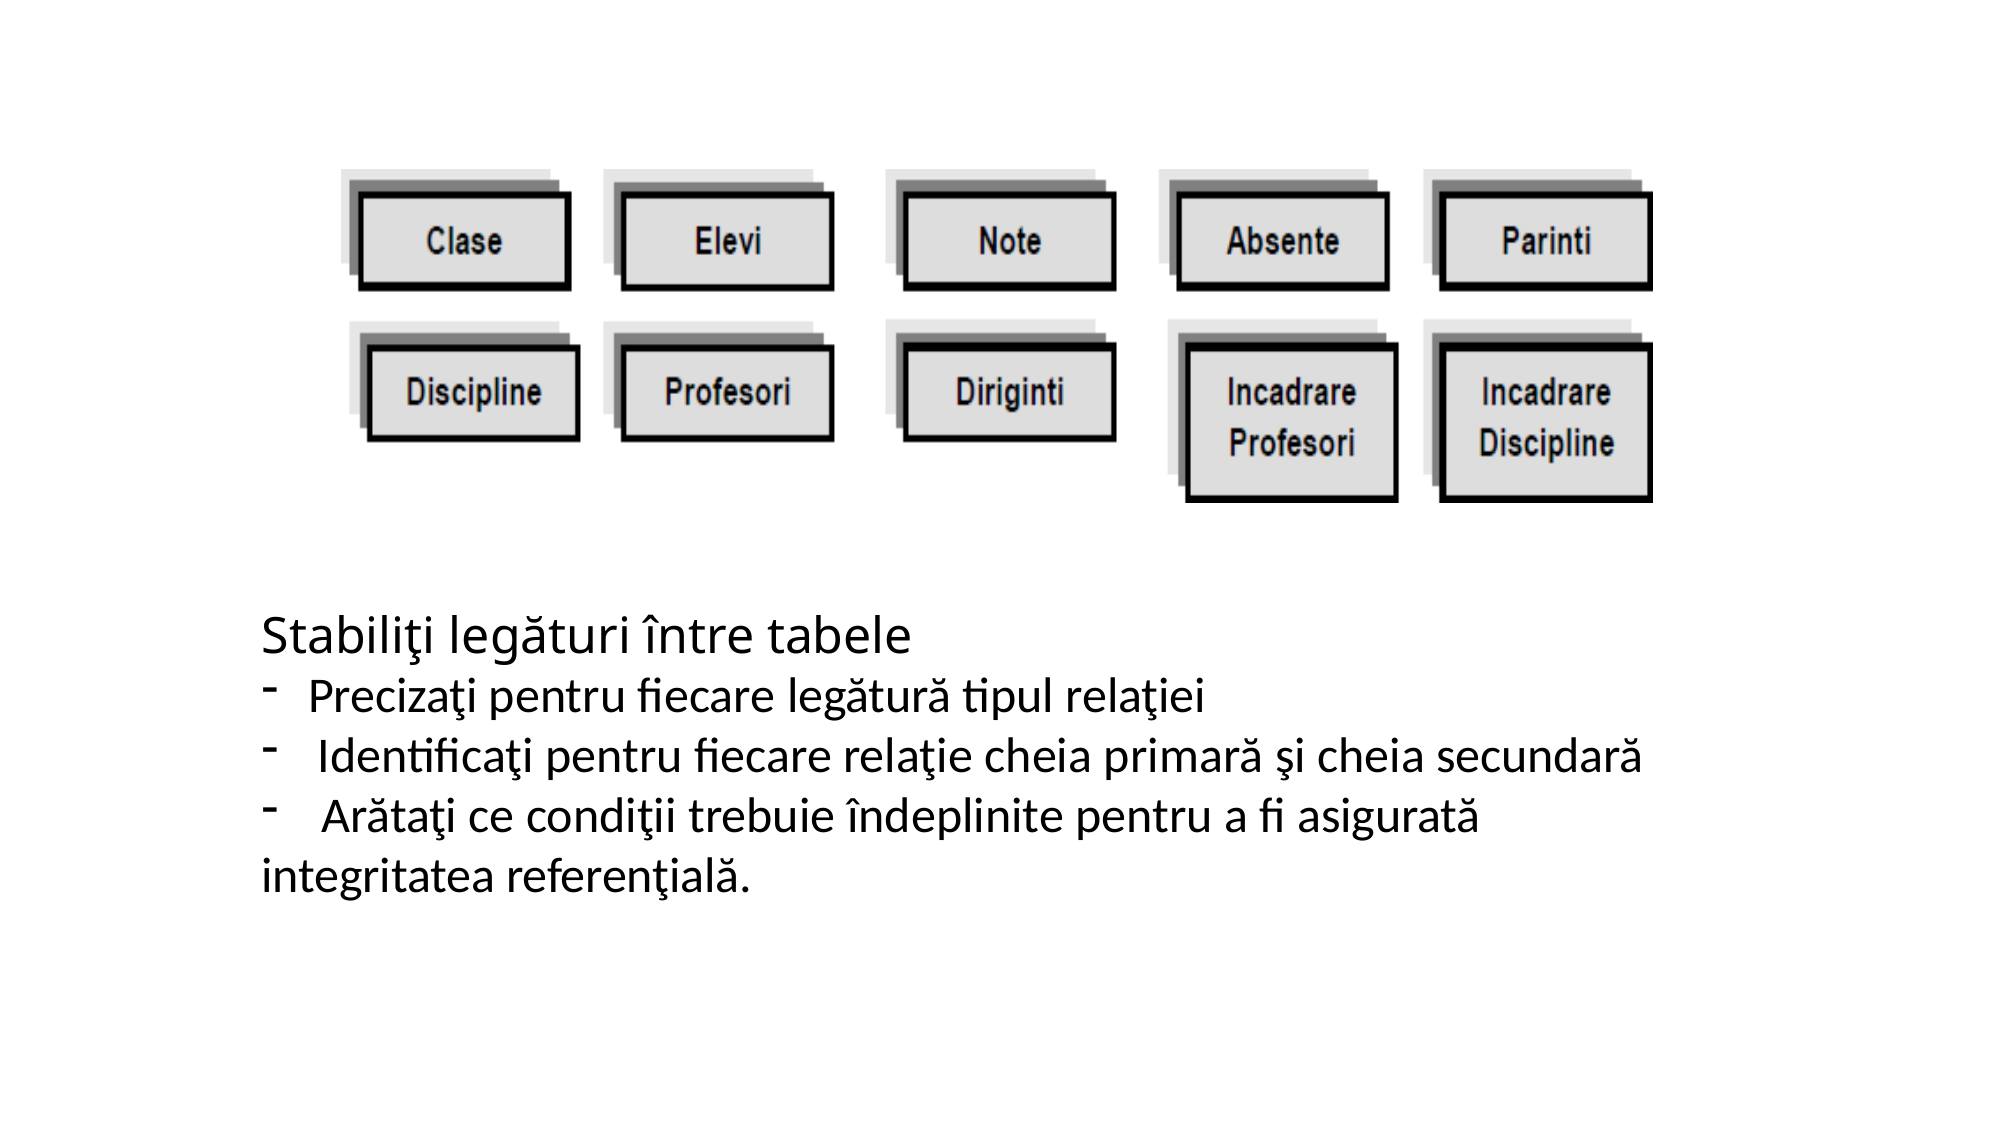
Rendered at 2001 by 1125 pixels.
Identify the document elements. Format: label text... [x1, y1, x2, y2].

text_box Stabiliţi legături între tabele Precizaţi pentru fiecare legătură tipul relaţiei Identificaţi pentru fiecare relaţie cheia primară şi cheia secundară Arătaţi ce condiţii trebuie îndeplinite pentru a fi asigurată integritatea referenţială. [259, 602, 1649, 903]
picture [340, 169, 1653, 503]
